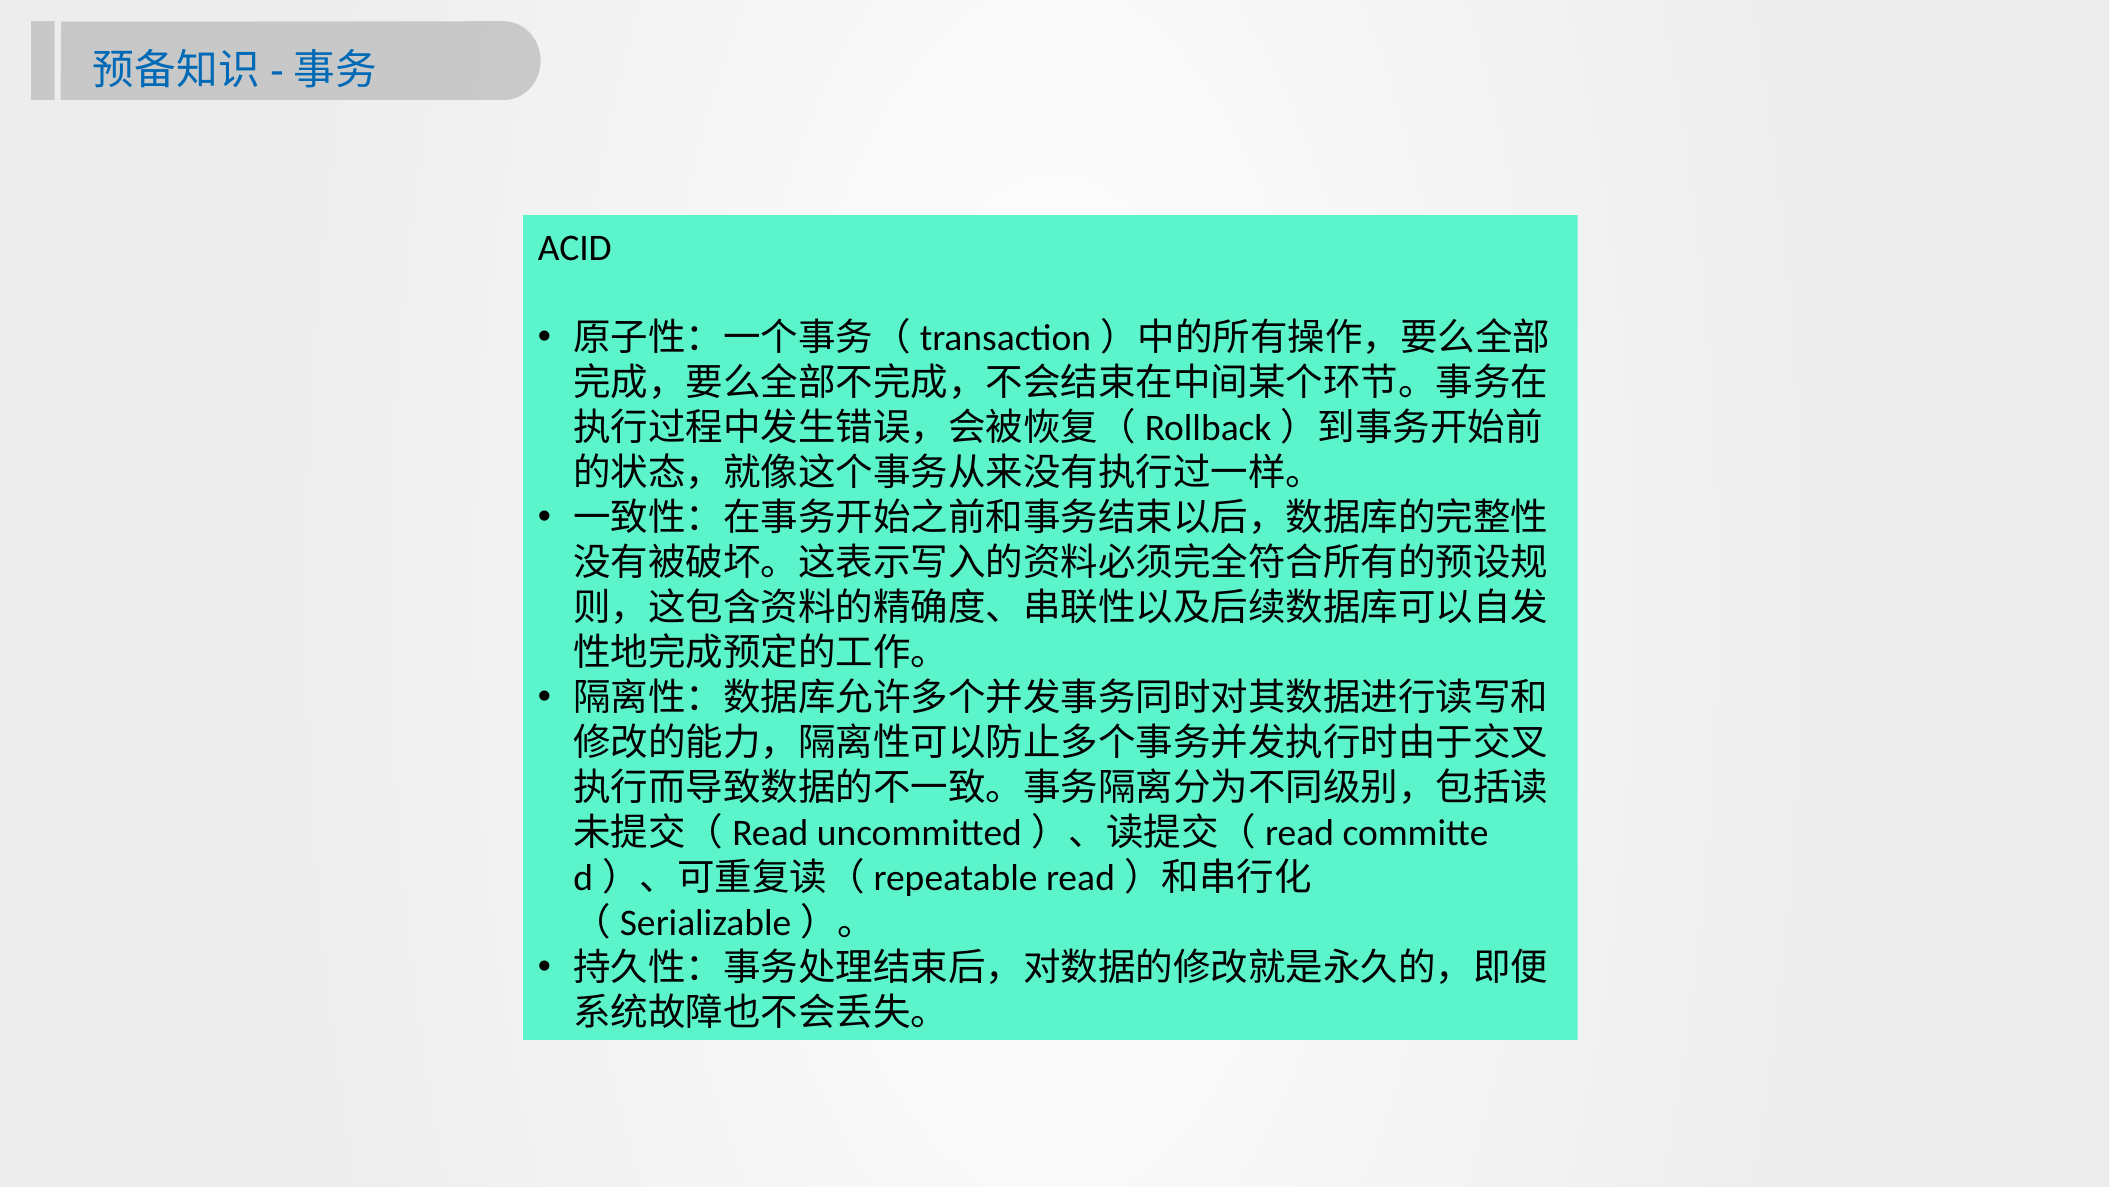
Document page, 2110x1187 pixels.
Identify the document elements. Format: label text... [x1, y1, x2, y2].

text_box 预备知识-事务 [81, 27, 549, 99]
text_box [59, 20, 525, 101]
text_box ACID 原子性：一个事务（transaction）中的所有操作，要么全部完成，要么全部不完成，不会结束在中间某个环节。事务在执行过程中发生错误，会被恢复（Rollback）到事务开始前的状态，就像这个事务从来没有执行过一样。 一致性：在事务开始之前和事务结束以后，数据库的完整性没有被破坏。这表示写入的资料必须完全符合所有的预设规则，这包含资料的精确度、串联性以及后续数据库可以自发性地完成预定的工作。 隔离性：数据库允许多个并发事务同时对其数据进行读写和修改的能力，隔离性可以防止多个事务并发执行时由于交叉执行而导致数据的不一致。事务隔离分为不同级别，包括读未提交（Read uncommitted）、读提交（read committed）、可重复读（repeatable read）和串行化（Serializable）。 持久性：事务处理结束后，对数据的修改就是永久的，即便系统故障也不会丢失。 [523, 215, 1578, 1040]
picture [0, 0, 2110, 1187]
text_box [30, 20, 56, 101]
